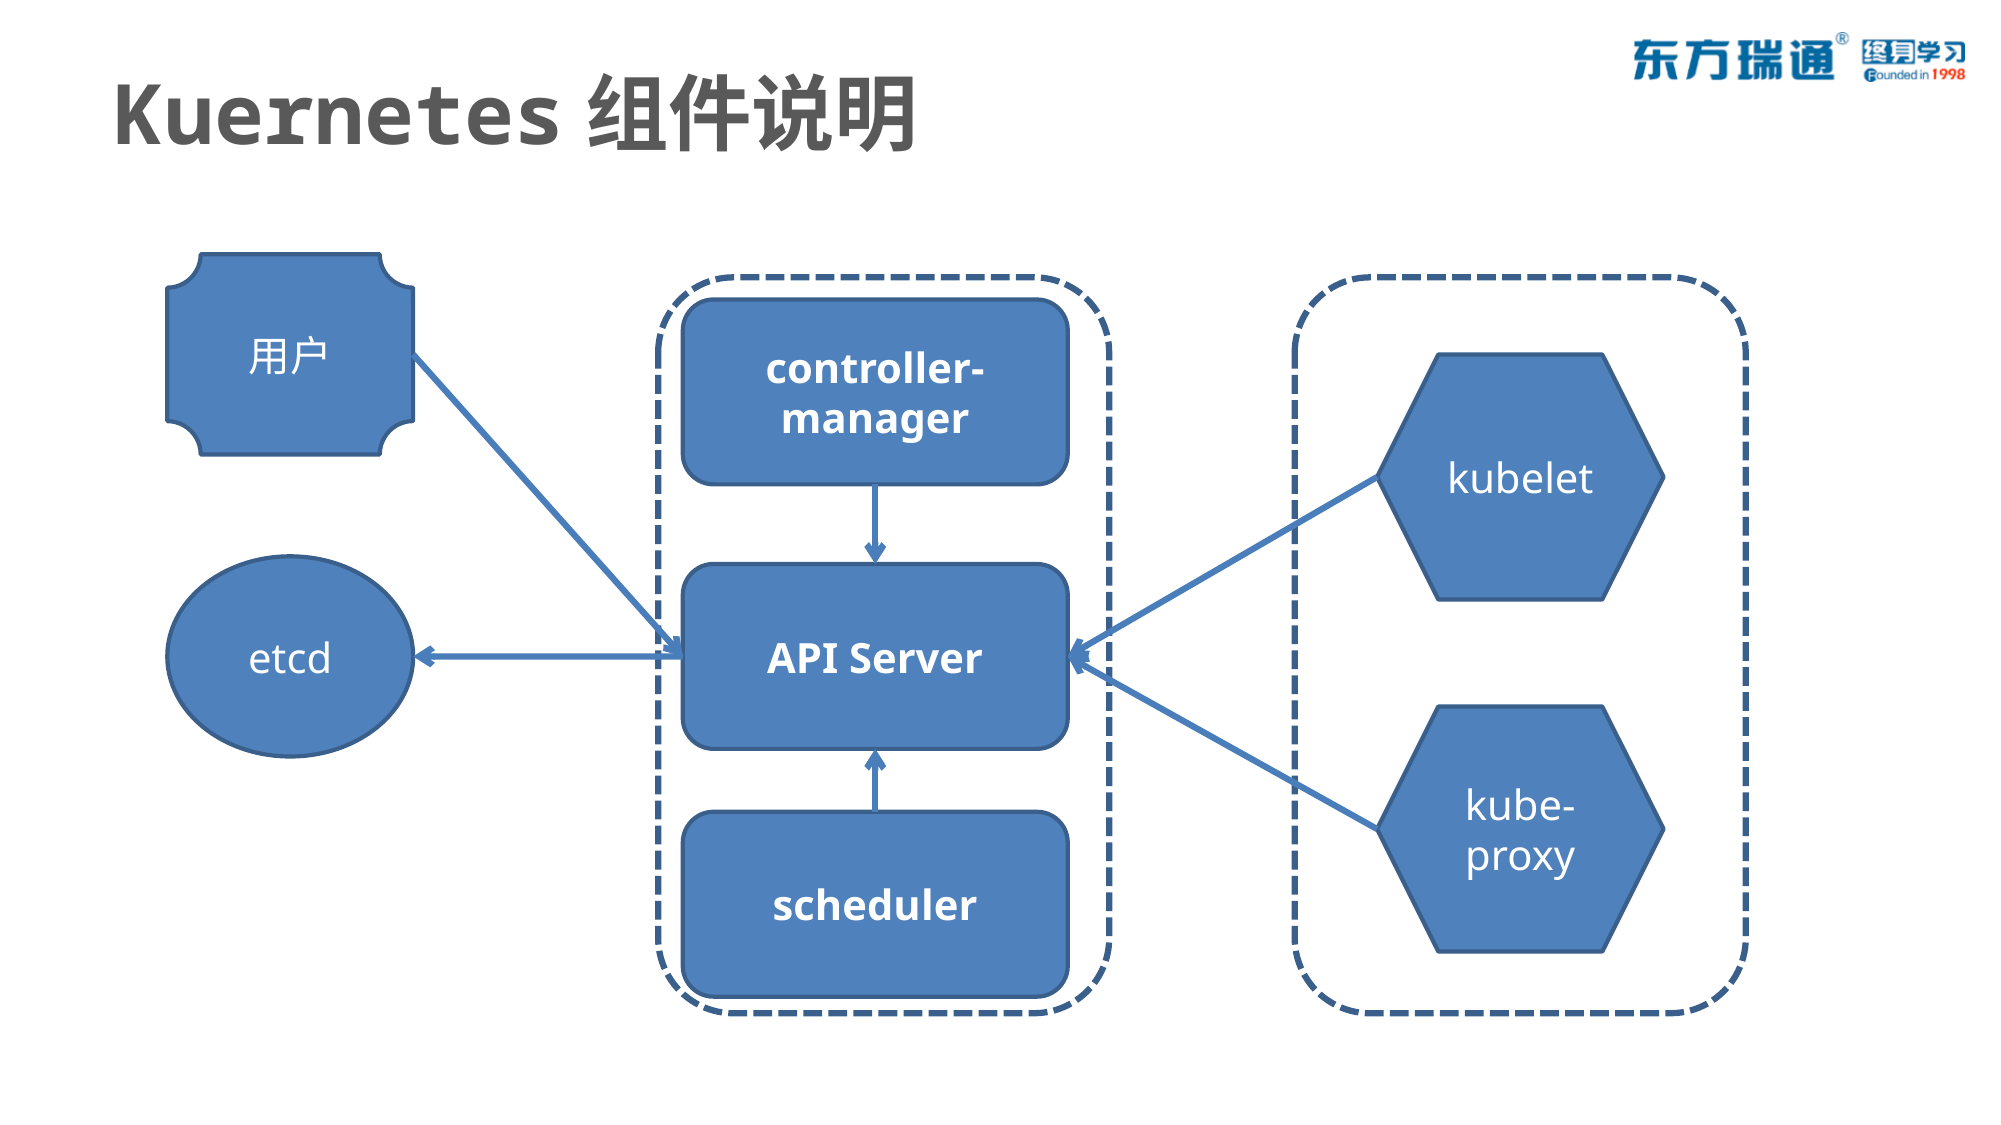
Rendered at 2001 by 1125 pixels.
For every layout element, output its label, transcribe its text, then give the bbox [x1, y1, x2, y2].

text_box [1292, 275, 1748, 1016]
text_box etcd [165, 554, 415, 759]
text_box scheduler [680, 809, 1070, 999]
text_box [1067, 656, 1378, 830]
text_box [656, 667, 1112, 1016]
picture [1634, 32, 1965, 82]
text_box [1067, 476, 1378, 655]
text_box controller-manager [680, 297, 1070, 487]
text_box kubelet [1376, 352, 1666, 602]
text_box API Server [680, 561, 1062, 751]
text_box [412, 354, 684, 657]
title Kuernetes组件说明 [99, 45, 1825, 177]
text_box [688, 476, 872, 573]
text_box 用户 [165, 252, 416, 457]
text_box kube-proxy [1378, 704, 1666, 954]
text_box [656, 275, 1112, 572]
